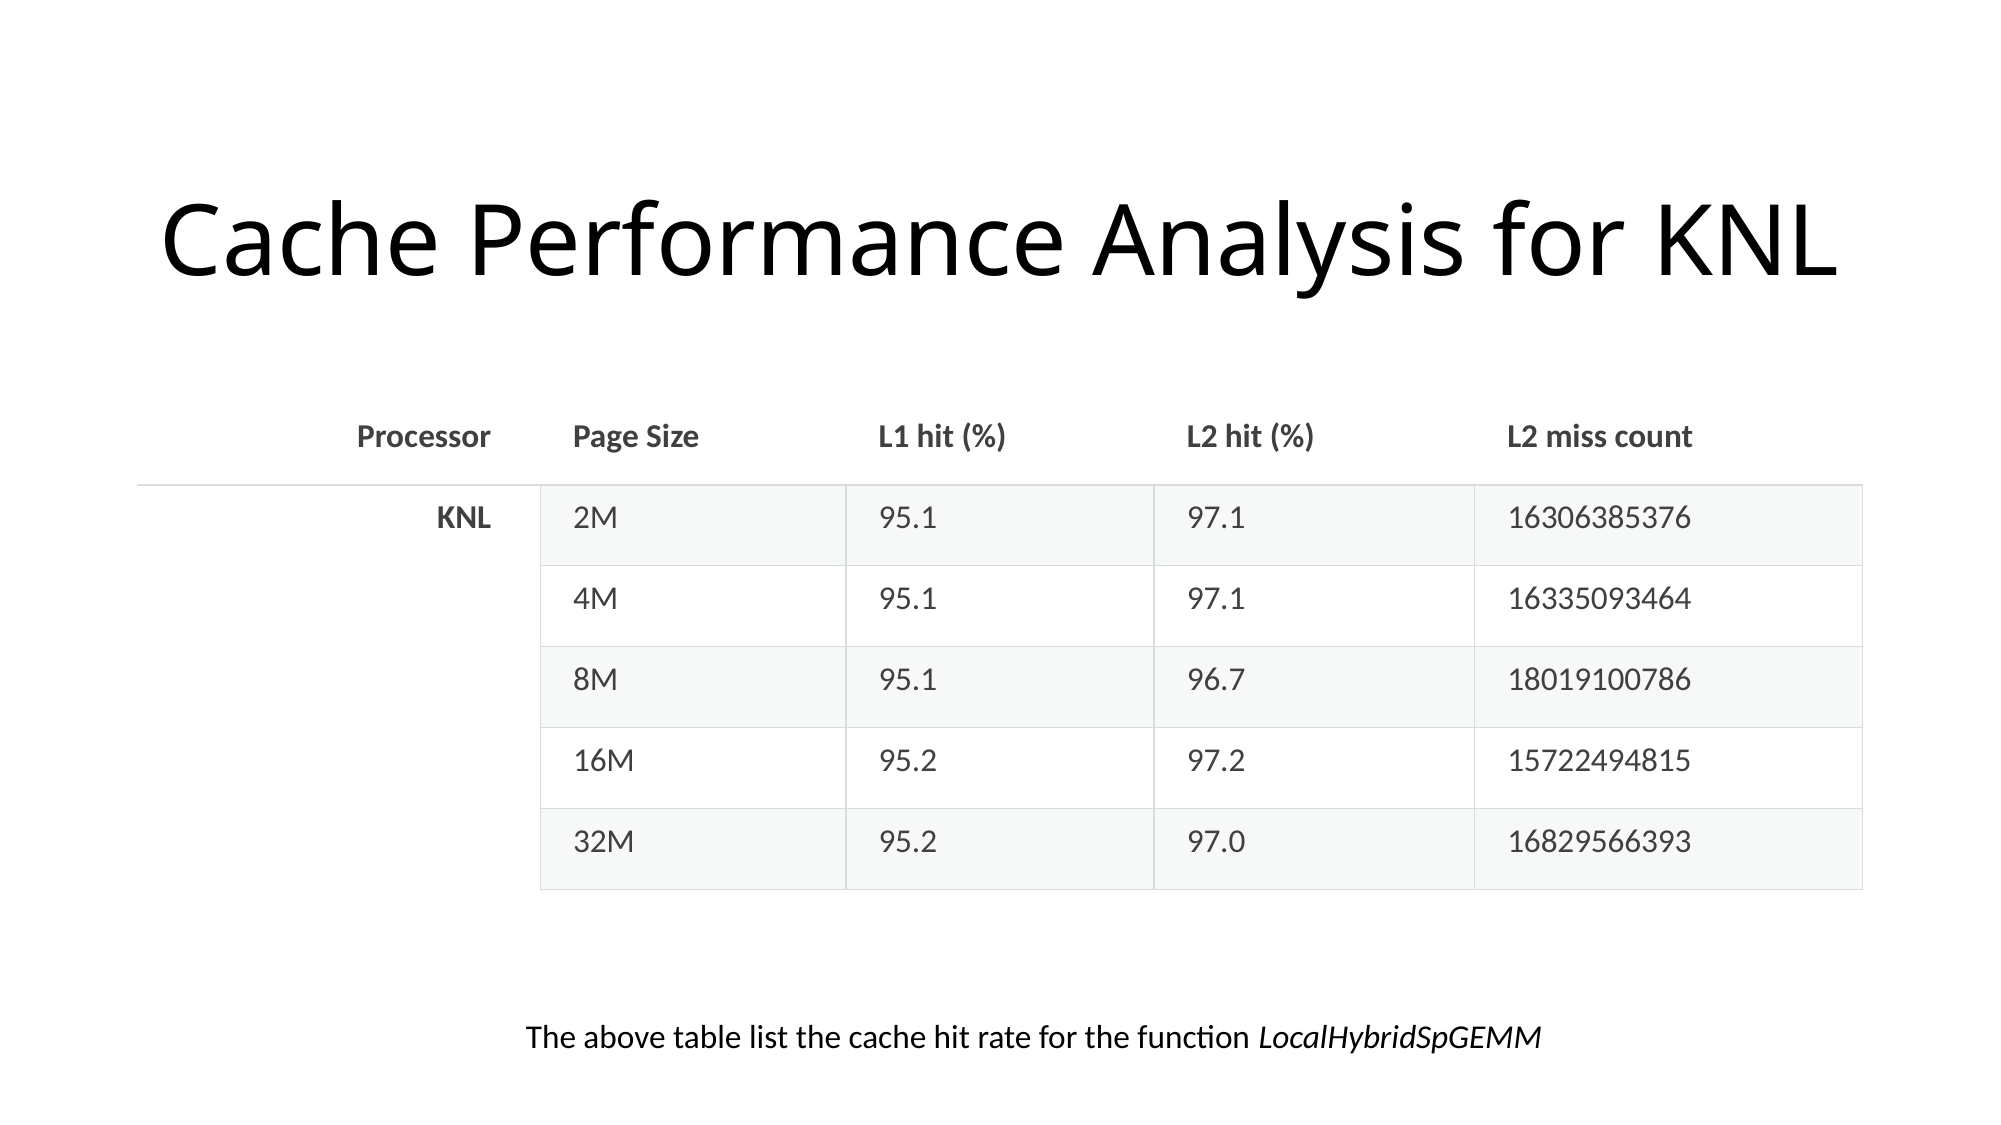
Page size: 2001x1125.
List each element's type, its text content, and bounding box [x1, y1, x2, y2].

table_header Processor [137, 404, 540, 484]
table_header L2 miss count [1475, 404, 1862, 484]
table_cell 32M [541, 809, 845, 889]
table_cell 4M [541, 566, 845, 646]
table_cell 16829566393 [1475, 809, 1862, 889]
table_cell KNL [137, 486, 540, 889]
table_cell 15722494815 [1475, 728, 1862, 808]
table_cell 97.1 [1155, 566, 1474, 646]
table_cell 16335093464 [1475, 566, 1862, 646]
table_cell 16M [541, 728, 845, 808]
text_box The above table list the cache hit rate for the function LocalHybridSpGEMM [511, 1008, 1617, 1063]
table_cell 18019100786 [1475, 647, 1862, 727]
table_cell 97.1 [1155, 486, 1474, 565]
table_cell 2M [541, 486, 845, 565]
table_header L1 hit (%) [846, 404, 1154, 484]
table_cell 16306385376 [1475, 486, 1862, 565]
table_cell 97.2 [1155, 728, 1474, 808]
table_header Page Size [540, 404, 846, 484]
table_cell 95.2 [847, 809, 1153, 889]
table_cell 95.1 [847, 566, 1153, 646]
table_header L2 hit (%) [1154, 404, 1475, 484]
table_cell 95.1 [847, 486, 1153, 565]
title Cache Performance Analysis for KNL [137, 91, 1863, 305]
table_cell 95.1 [847, 647, 1153, 727]
table_cell 96.7 [1155, 647, 1474, 727]
table_cell 97.0 [1155, 809, 1474, 889]
table_cell 8M [541, 647, 845, 727]
table_cell 95.2 [847, 728, 1153, 808]
